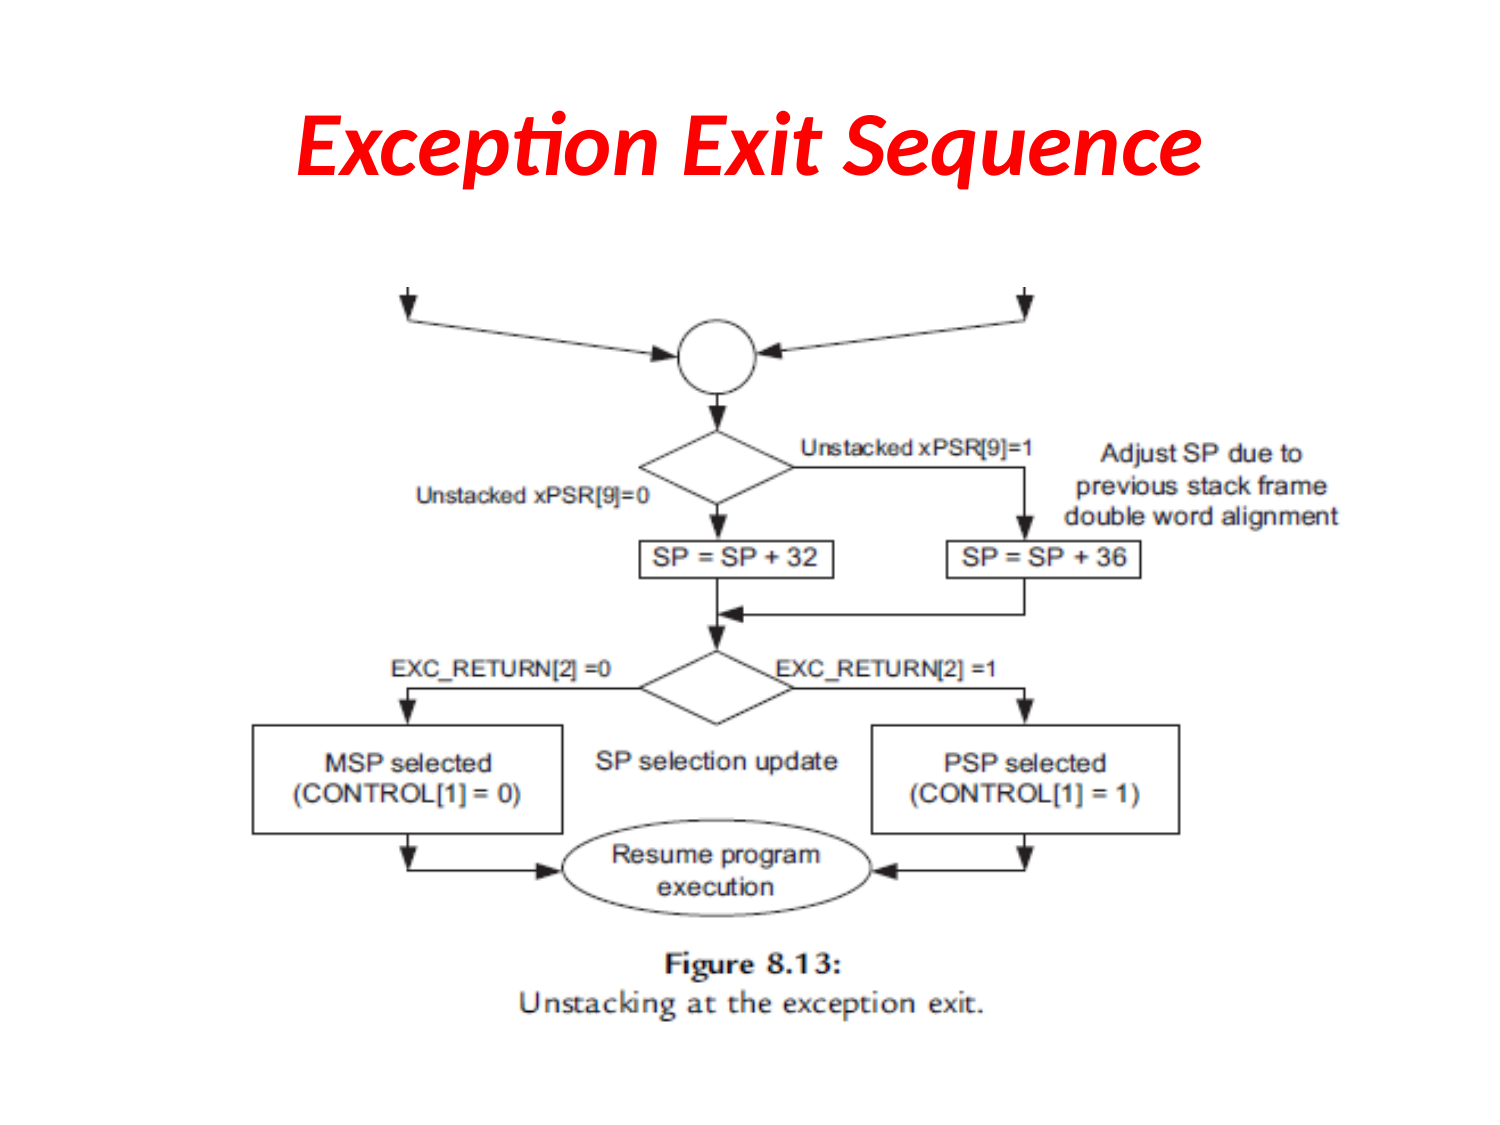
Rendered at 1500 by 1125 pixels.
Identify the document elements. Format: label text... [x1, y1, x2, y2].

title Exception Exit Sequence [75, 45, 1425, 233]
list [124, 287, 1388, 1063]
